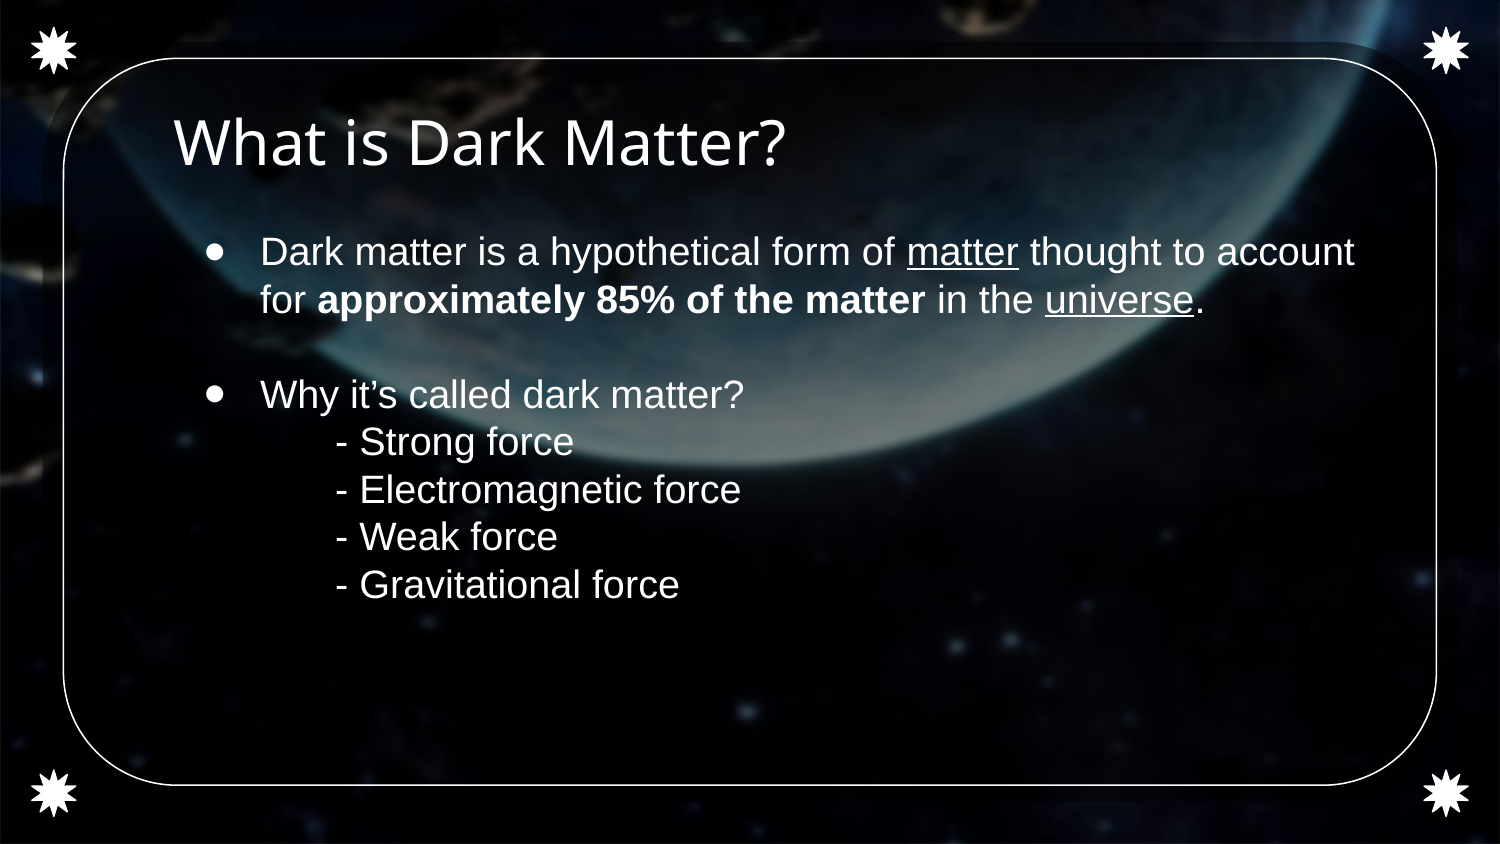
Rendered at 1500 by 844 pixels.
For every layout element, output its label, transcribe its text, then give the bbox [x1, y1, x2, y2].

picture [0, 0, 1500, 844]
subtitle Dark matter is a hypothetical form of matter thought to account for approximately 85% of the matter in the universe. Why it’s called dark matter? - Strong force - Electromagnetic force - Weak force - Gravitational force [170, 211, 1399, 691]
title What is Dark Matter? [158, 88, 1283, 208]
